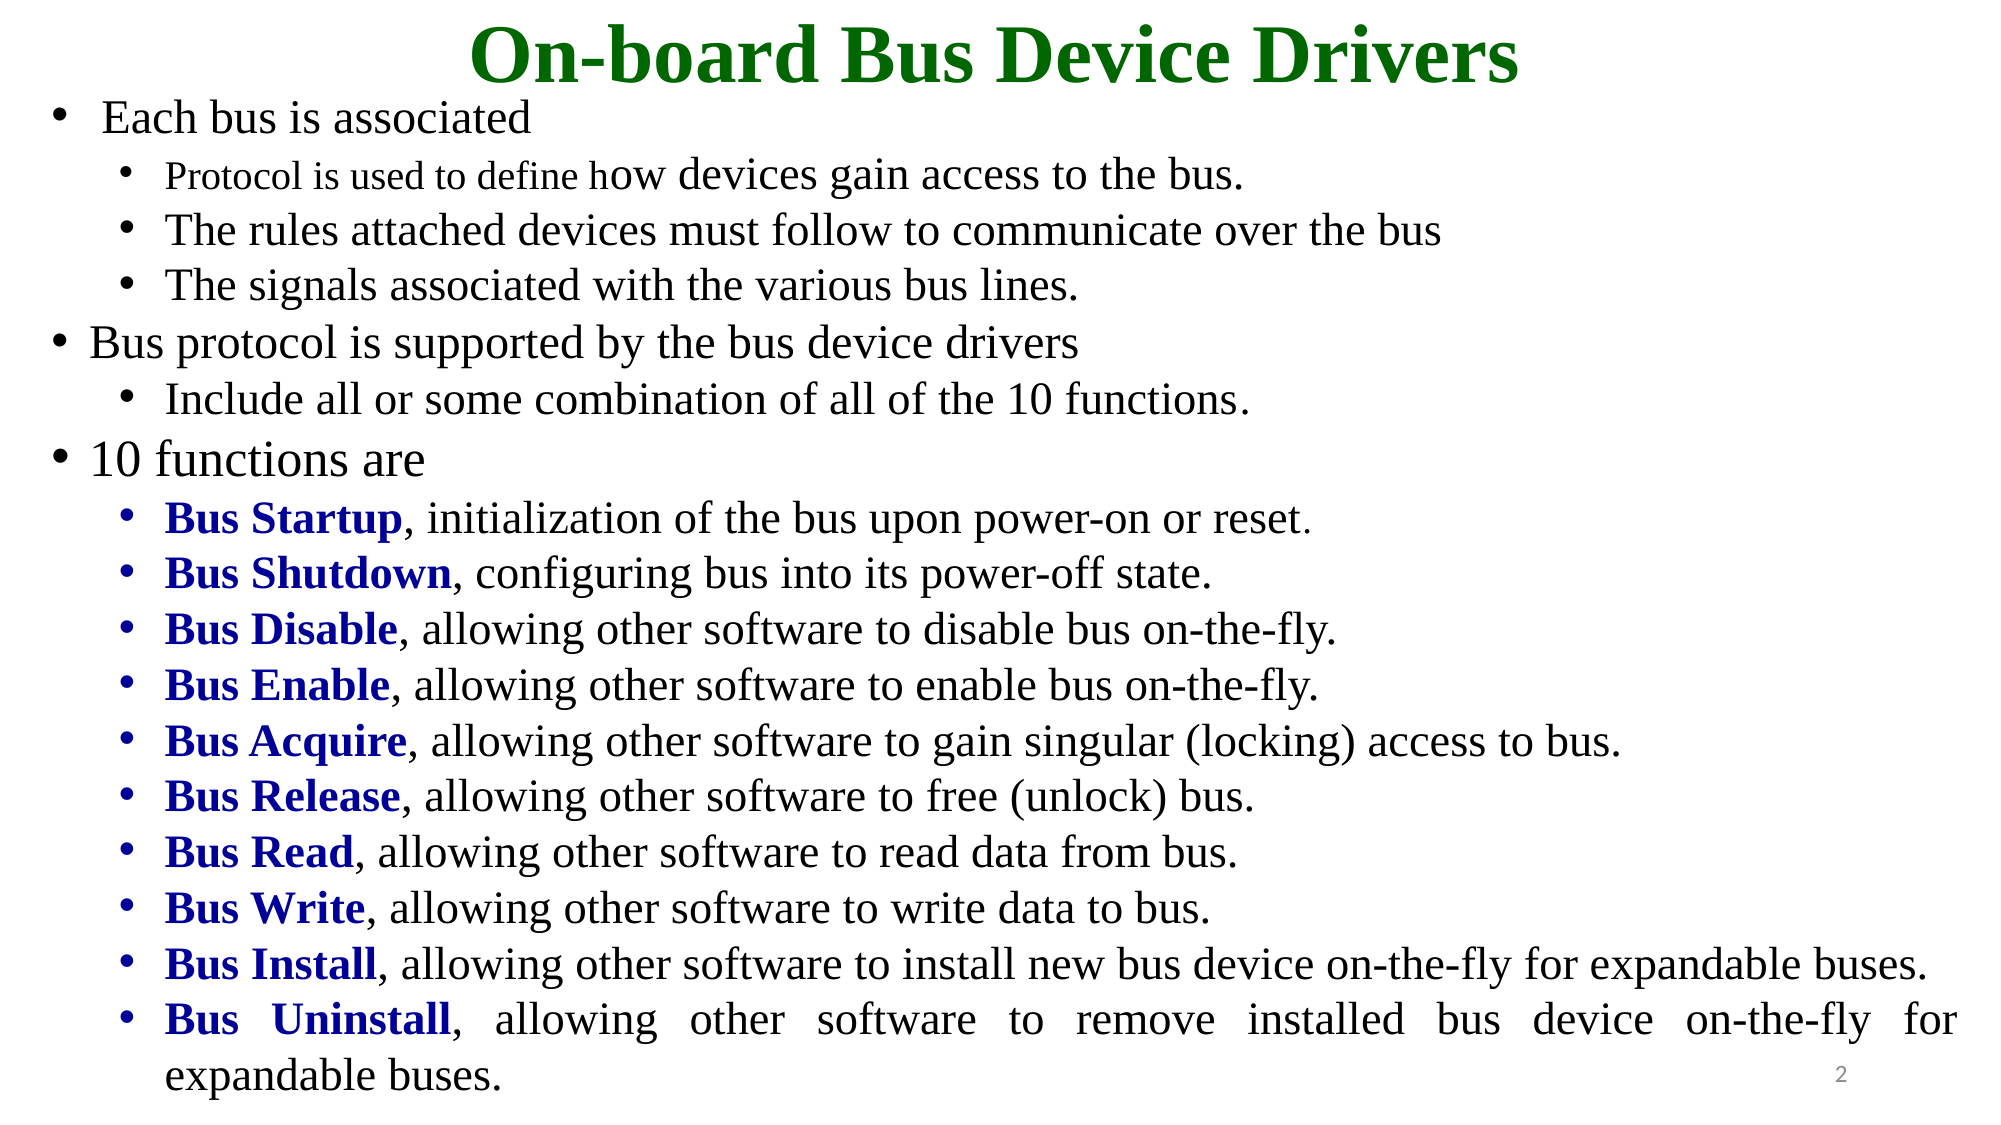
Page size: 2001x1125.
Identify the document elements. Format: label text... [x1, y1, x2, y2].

title On-board Bus Device Drivers [39, 0, 1950, 77]
slide_number 2 [1412, 1042, 1863, 1103]
list Each bus is associated Protocol is used to define how devices gain access to the bus. The rules attached devices must follow to communicate over the bus The signals associated with the various bus lines. Bus protocol is supported by the bus device drivers Include all or some combination of all of the 10 functions. 10 functions are Bus Startup, initialization of the bus upon power-on or reset. Bus Shutdown, configuring bus into its power-off state. Bus Disable, allowing other software to disable bus on-the-fly. Bus Enable, allowing other software to enable bus on-the-fly. Bus Acquire, allowing other software to gain singular (locking) access to bus. Bus Release, allowing other software to free (unlock) bus. Bus Read, allowing other software to read data from bus. Bus Write, allowing other software to write data to bus. Bus Install, allowing other software to install new bus device on-the-fly for expandable buses. Bus Uninstall, allowing other software to remove installed bus device on-the-fly for expandable buses. [36, 77, 1975, 1114]
